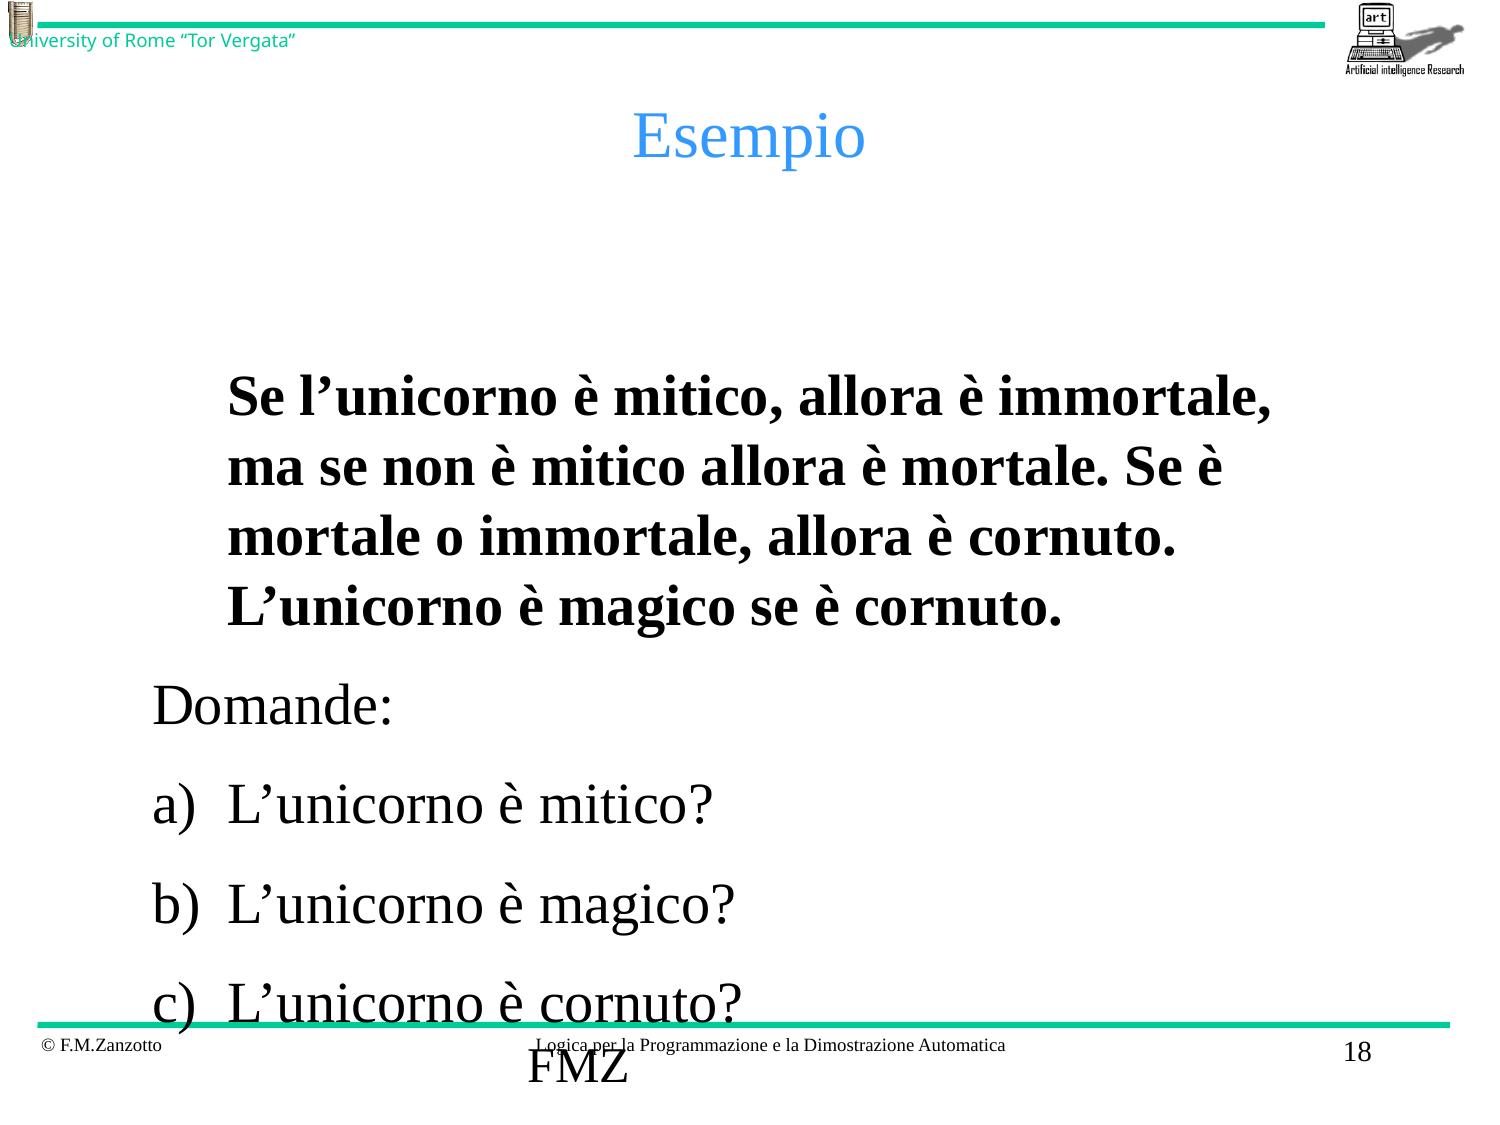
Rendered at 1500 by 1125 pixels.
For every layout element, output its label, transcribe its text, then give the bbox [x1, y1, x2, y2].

picture [4, 0, 38, 50]
slide_number 18 [1074, 1024, 1388, 1101]
picture [1337, 0, 1475, 77]
title Esempio [112, 74, 1388, 188]
footer FMZ [512, 1042, 988, 1100]
text_box Se l’unicorno è mitico, allora è immortale, ma se non è mitico allora è mortale. Se è mortale o immortale, allora è cornuto. L’unicorno è magico se è cornuto. Domande: L’unicorno è mitico? L’unicorno è magico? L’unicorno è cornuto? [137, 349, 1338, 1042]
